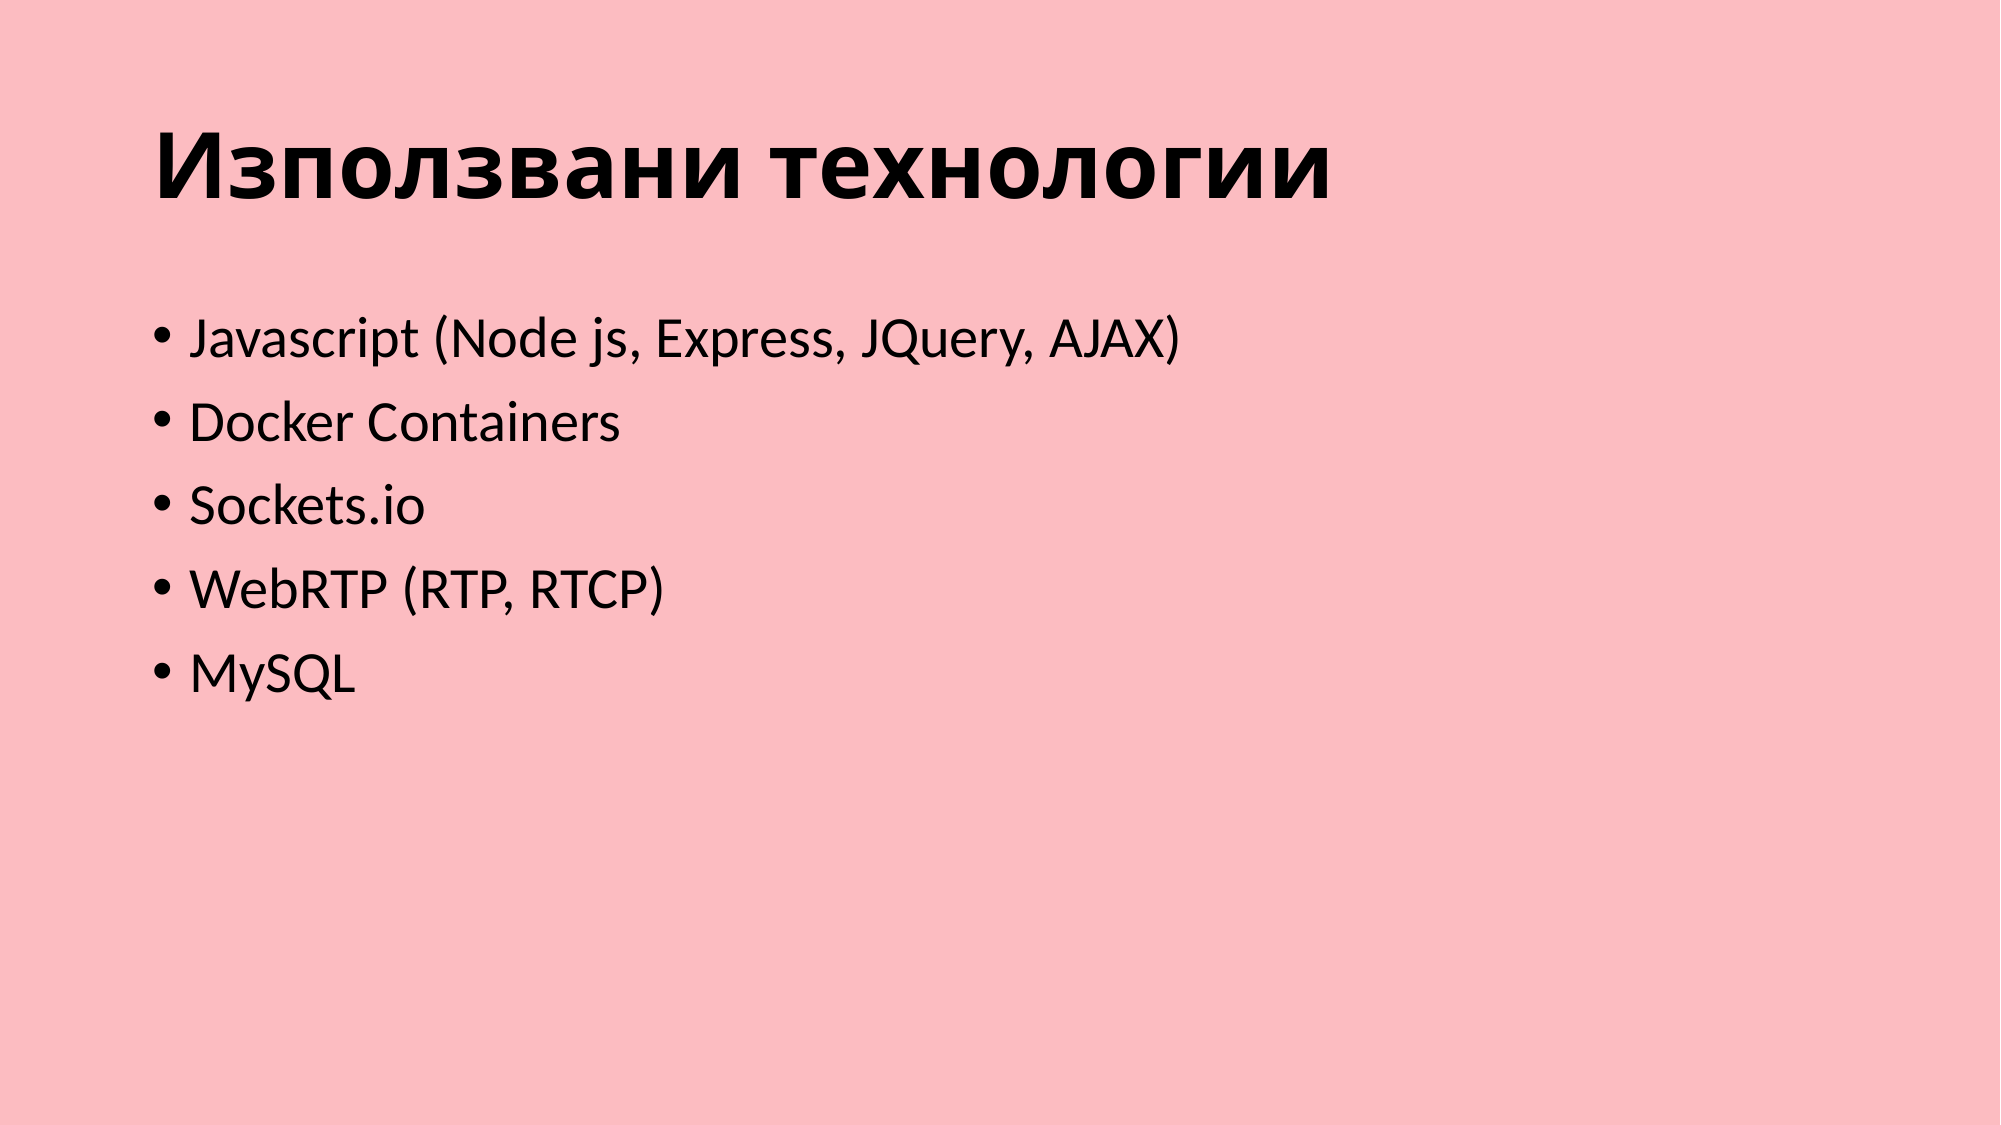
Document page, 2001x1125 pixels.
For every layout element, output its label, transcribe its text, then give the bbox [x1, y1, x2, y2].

list Javascript (Node js, Express, JQuery, AJAX) Docker Containers Sockets.io WebRTP (RTP, RTCP) MySQL [137, 299, 1863, 1014]
title Използвани технологии [137, 59, 1863, 278]
